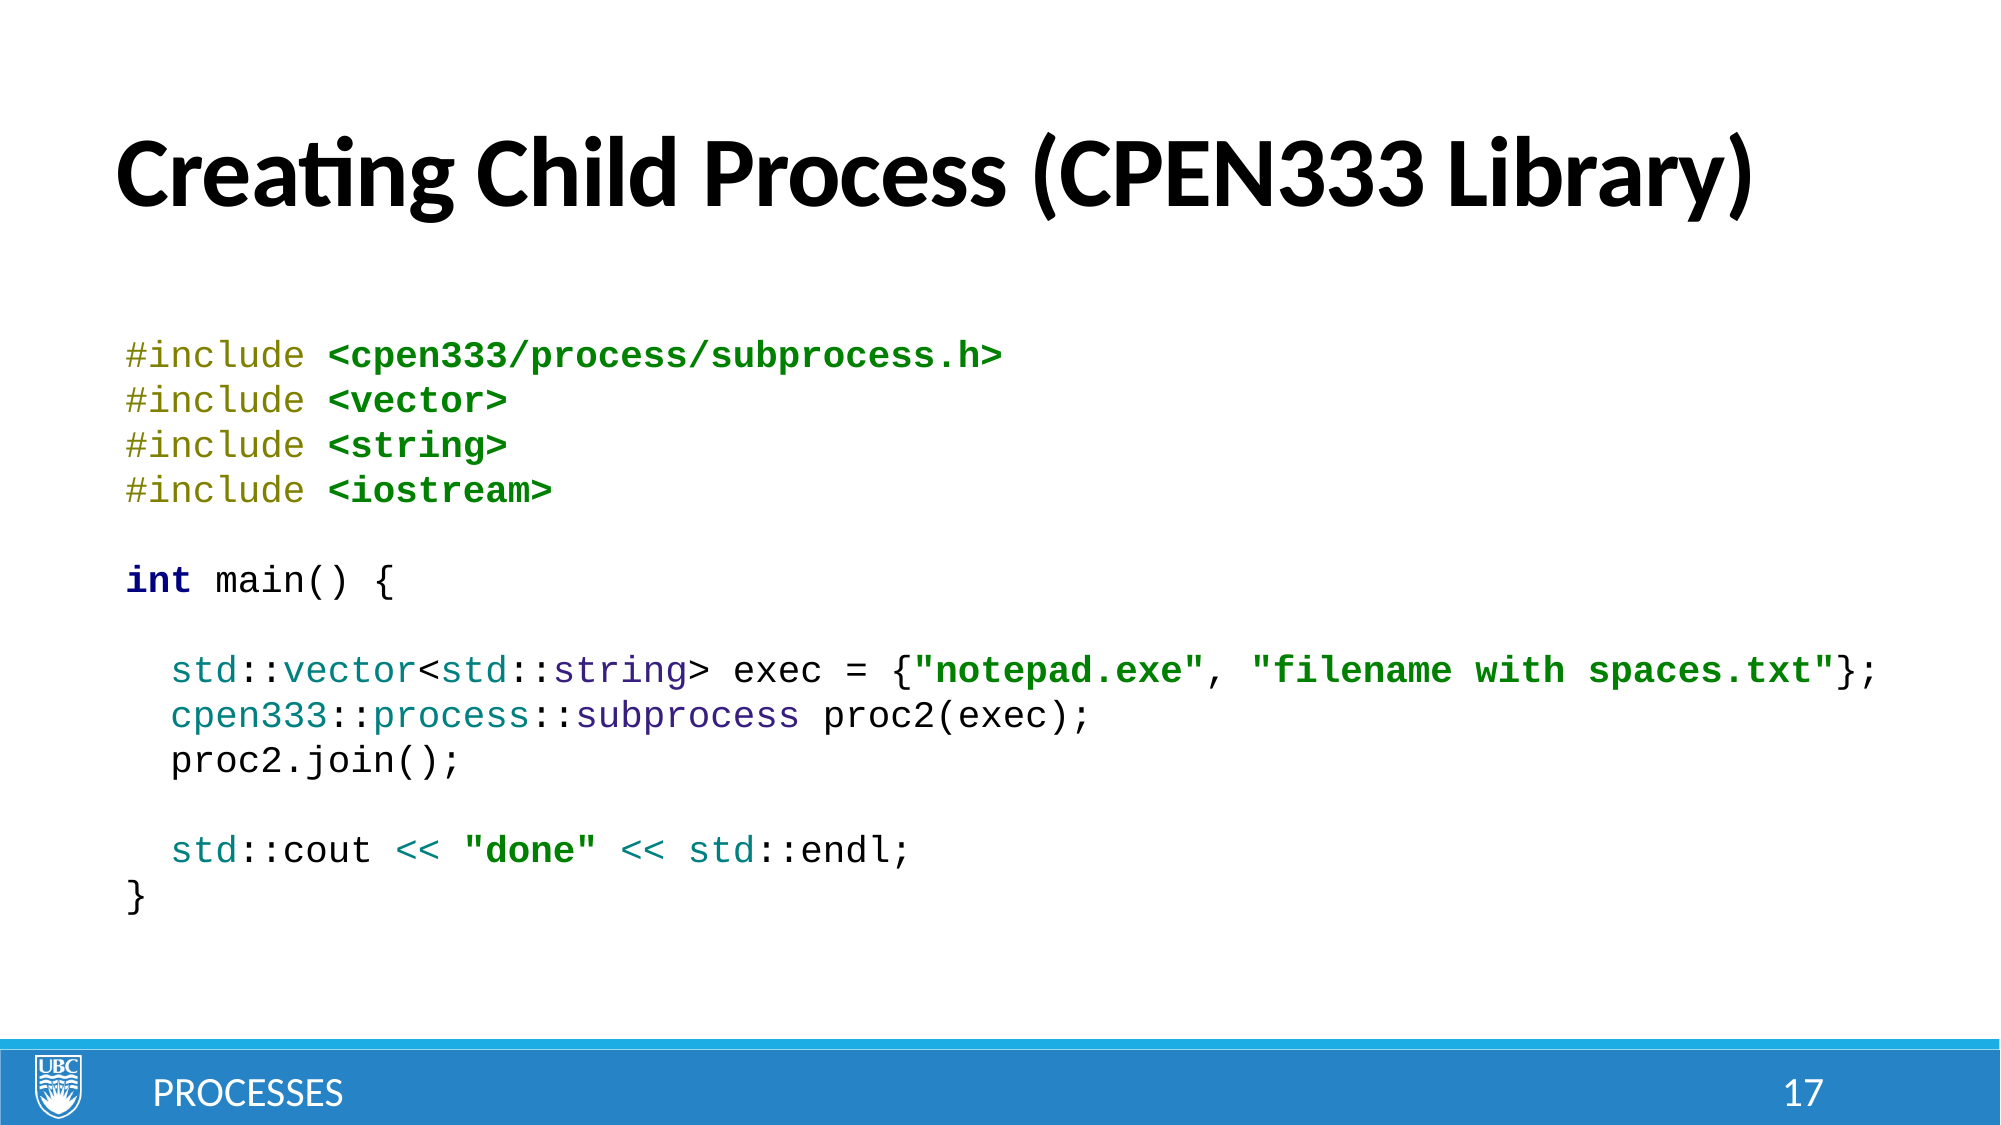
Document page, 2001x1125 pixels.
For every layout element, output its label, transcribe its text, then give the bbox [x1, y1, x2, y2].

slide_number 17 [1624, 1059, 1840, 1120]
picture [35, 1055, 82, 1119]
text_box #include <cpen333/process/subprocess.h> #include <vector> #include <string> #include <iostream> int main() { std::vector<std::string> exec = {"notepad.exe", "filename with spaces.txt"}; cpen333::process::subprocess proc2(exec); proc2.join(); std::cout << "done" << std::endl; } [110, 322, 1942, 923]
footer Processes [137, 1059, 1396, 1120]
title Creating Child Process (CPEN333 Library) [101, 106, 1963, 235]
